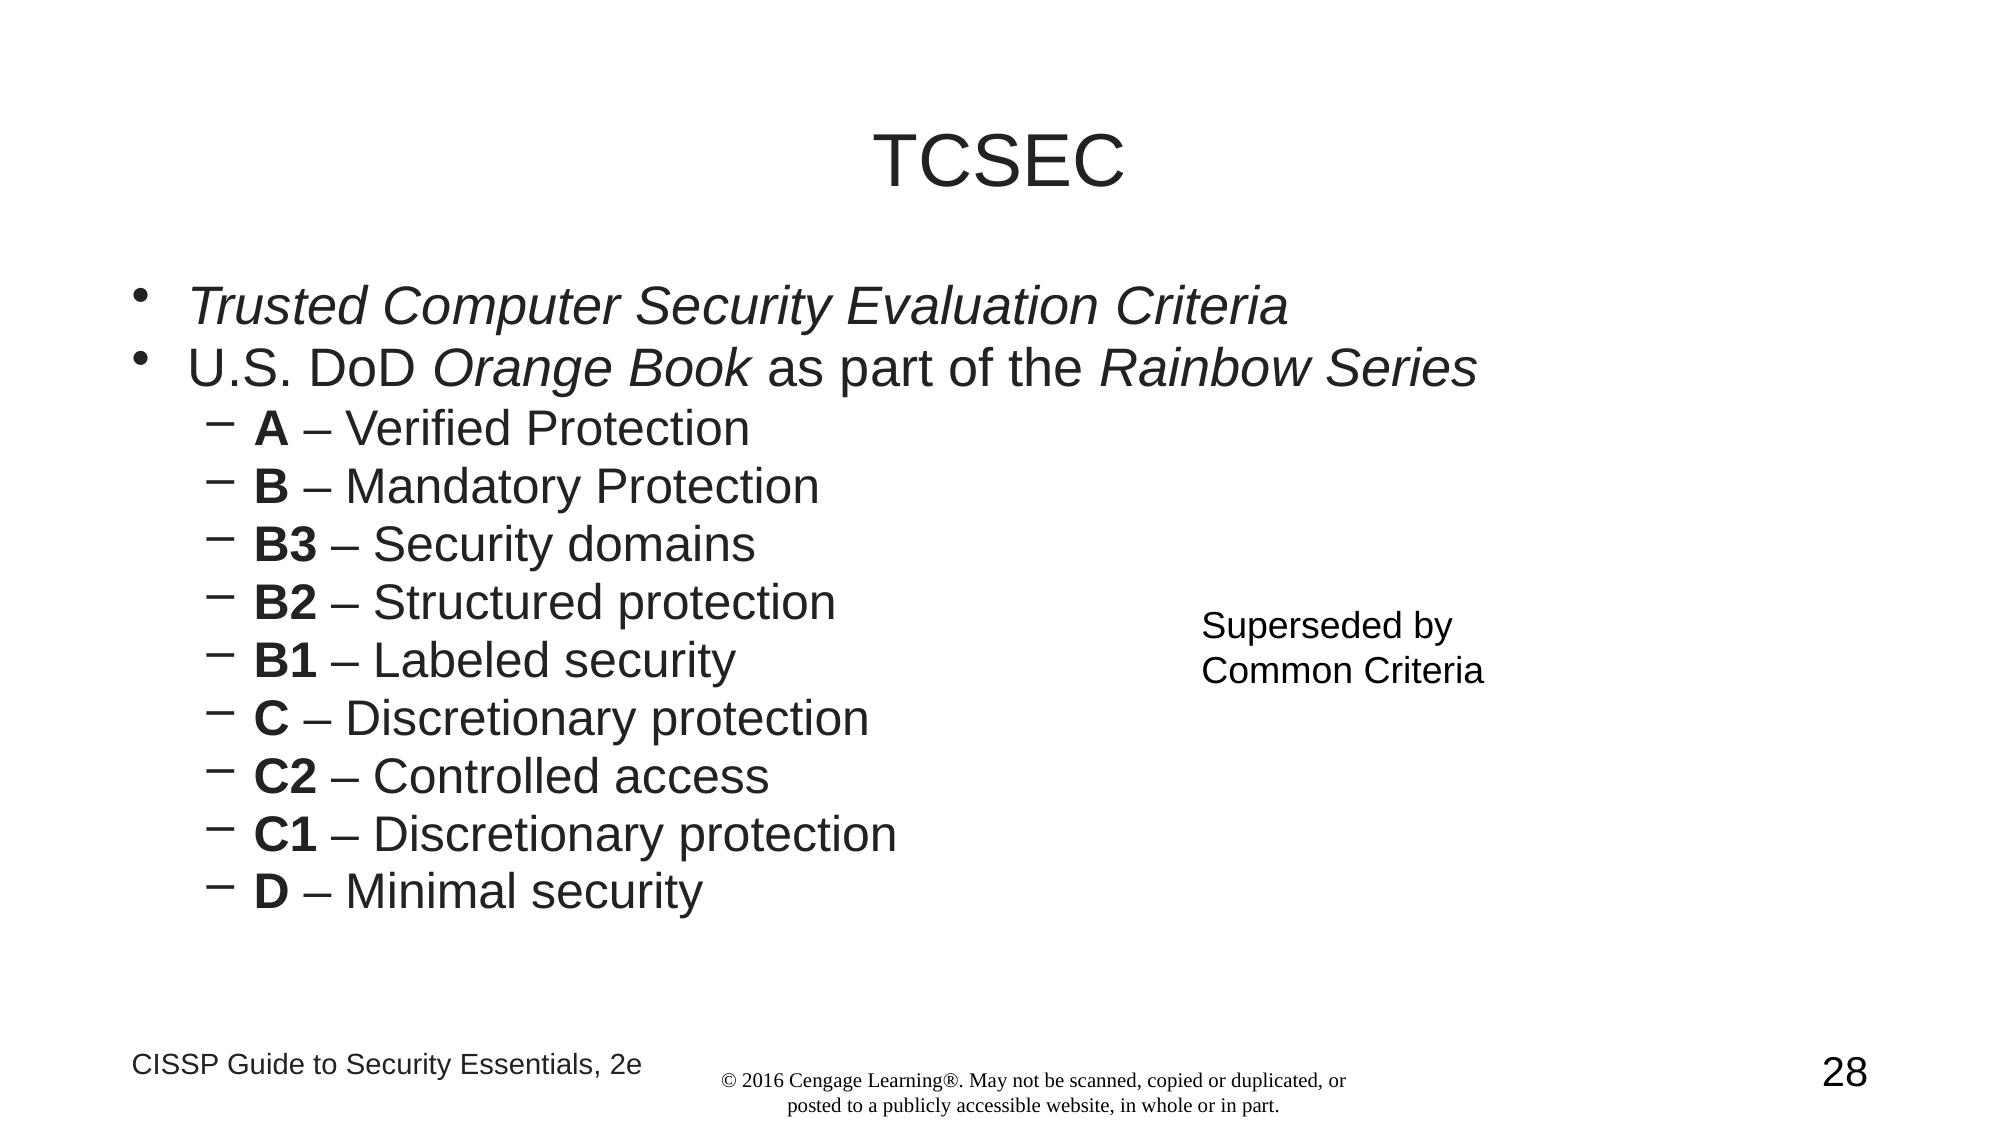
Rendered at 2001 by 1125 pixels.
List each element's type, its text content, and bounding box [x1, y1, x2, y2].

footer CISSP Guide to Security Essentials, 2e [116, 1037, 1251, 1101]
slide_number 28 [1766, 1037, 1884, 1101]
text_box © 2016 Cengage Learning®. May not be scanned, copied or duplicated, or posted to a publicly accessible website, in whole or in part. [677, 1059, 1390, 1125]
text_box Superseded by Common Criteria [1186, 593, 1500, 699]
title TCSEC [116, 62, 1884, 250]
list Trusted Computer Security Evaluation Criteria U.S. DoD Orange Book as part of the Rainbow Series A – Verified Protection B – Mandatory Protection B3 – Security domains B2 – Structured protection B1 – Labeled security C – Discretionary protection C2 – Controlled access C1 – Discretionary protection D – Minimal security [116, 275, 1884, 1025]
